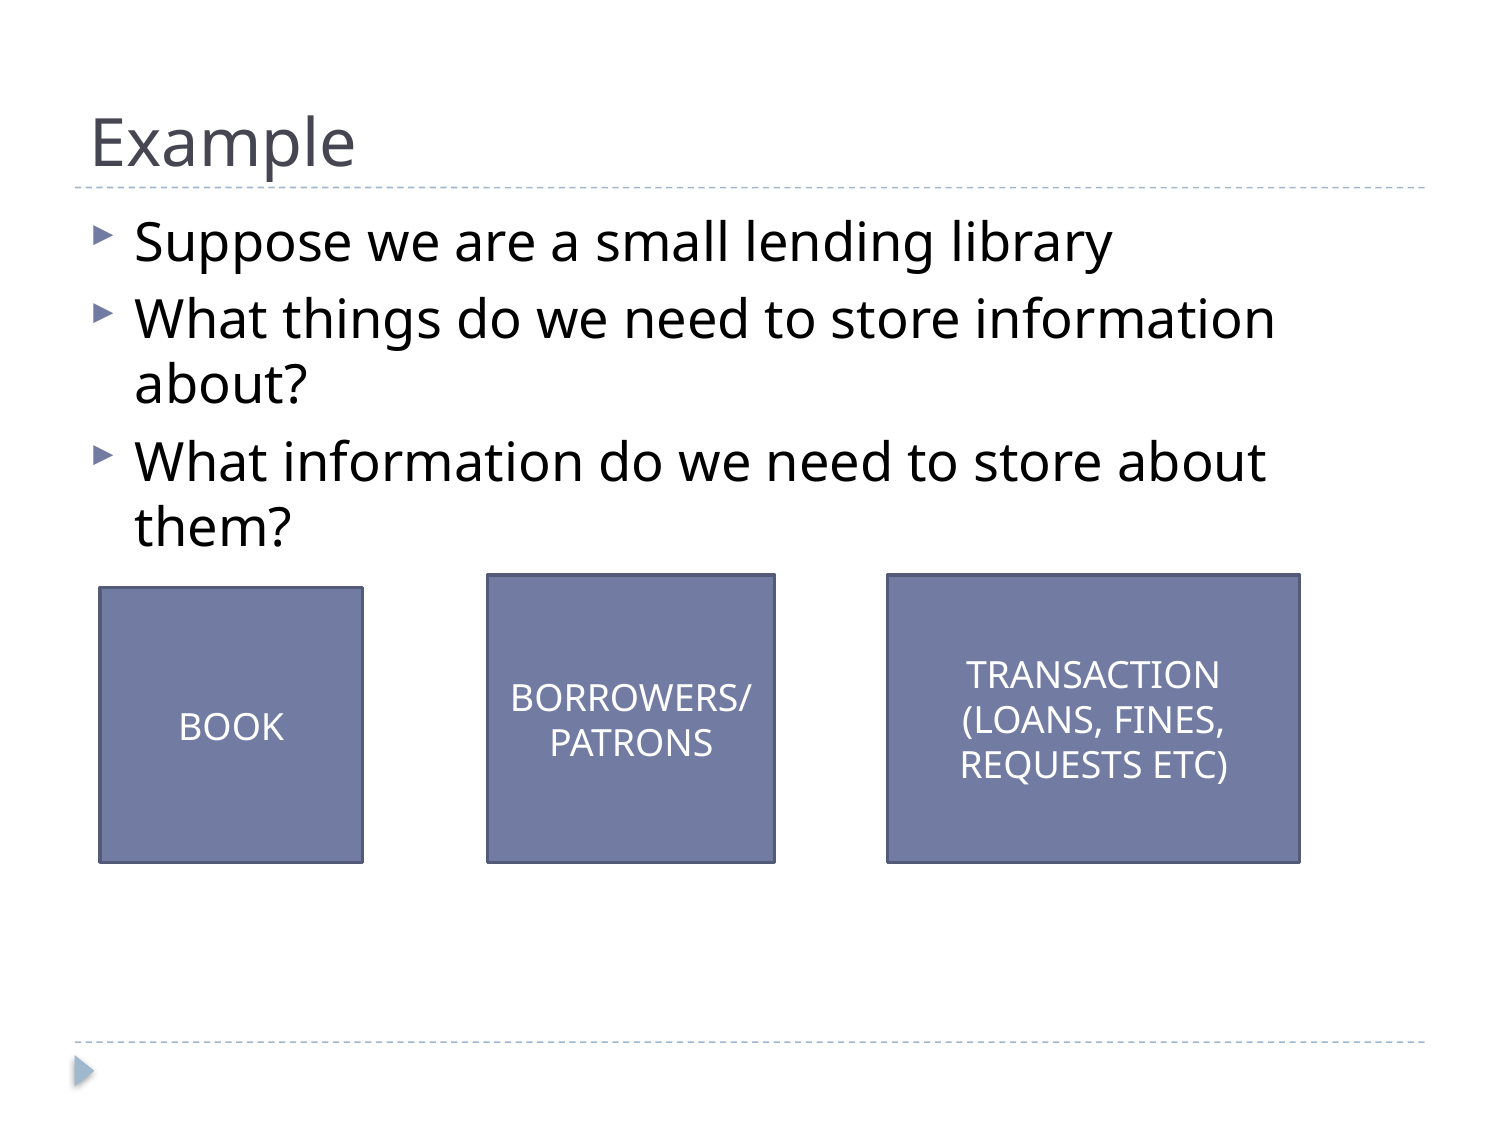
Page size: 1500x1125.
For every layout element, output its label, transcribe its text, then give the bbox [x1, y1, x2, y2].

list Suppose we are a small lending library What things do we need to store information about? What information do we need to store about them? [75, 200, 1425, 1010]
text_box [99, 574, 1301, 863]
title Example [75, 24, 1425, 188]
